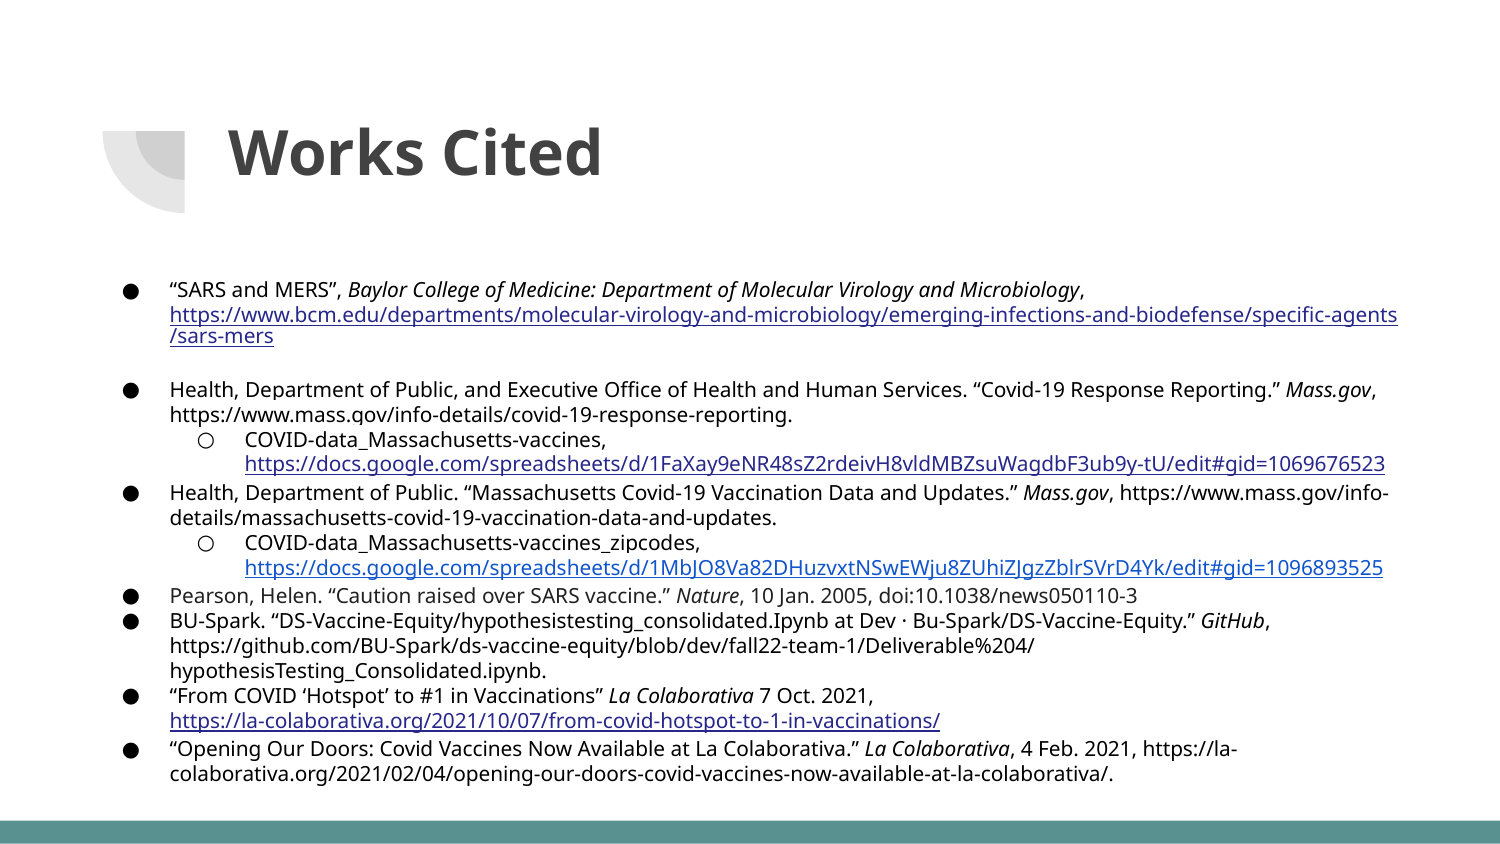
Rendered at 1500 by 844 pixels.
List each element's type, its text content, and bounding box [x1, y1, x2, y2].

title Works Cited [213, 98, 1368, 262]
text_box “SARS and MERS”, Baylor College of Medicine: Department of Molecular Virology and Microbiology,https://www.bcm.edu/departments/molecular-virology-and-microbiology/emerging-infections-and-biodefense/specific-agents/sars-mers Health, Department of Public, and Executive Office of Health and Human Services. “Covid-19 Response Reporting.” Mass.gov, https://www.mass.gov/info-details/covid-19-response-reporting. COVID-data_Massachusetts-vaccines,https://docs.google.com/spreadsheets/d/1FaXay9eNR48sZ2rdeivH8vldMBZsuWagdbF3ub9y-tU/edit#gid=1069676523 Health, Department of Public. “Massachusetts Covid-19 Vaccination Data and Updates.” Mass.gov, https://www.mass.gov/info-details/massachusetts-covid-19-vaccination-data-and-updates. COVID-data_Massachusetts-vaccines_zipcodes, https://docs.google.com/spreadsheets/d/1MbJO8Va82DHuzvxtNSwEWju8ZUhiZJgzZblrSVrD4Yk/edit#gid=1096893525 Pearson, Helen. “Caution raised over SARS vaccine.” Nature, 10 Jan. 2005, doi:10.1038/news050110-3 BU-Spark. “DS-Vaccine-Equity/hypothesistesting_consolidated.Ipynb at Dev · Bu-Spark/DS-Vaccine-Equity.” GitHub, https://github.com/BU-Spark/ds-vaccine-equity/blob/dev/fall22-team-1/Deliverable%204/hypothesisTesting_Consolidated.ipynb. “From COVID ‘Hotspot’ to #1 in Vaccinations” La Colaborativa 7 Oct. 2021, https://la-colaborativa.org/2021/10/07/from-covid-hotspot-to-1-in-vaccinations/ “Opening Our Doors: Covid Vaccines Now Available at La Colaborativa.” La Colaborativa, 4 Feb. 2021, https://la-colaborativa.org/2021/02/04/opening-our-doors-covid-vaccines-now-available-at-la-colaborativa/. [79, 262, 1421, 780]
text_box [0, 820, 1500, 844]
